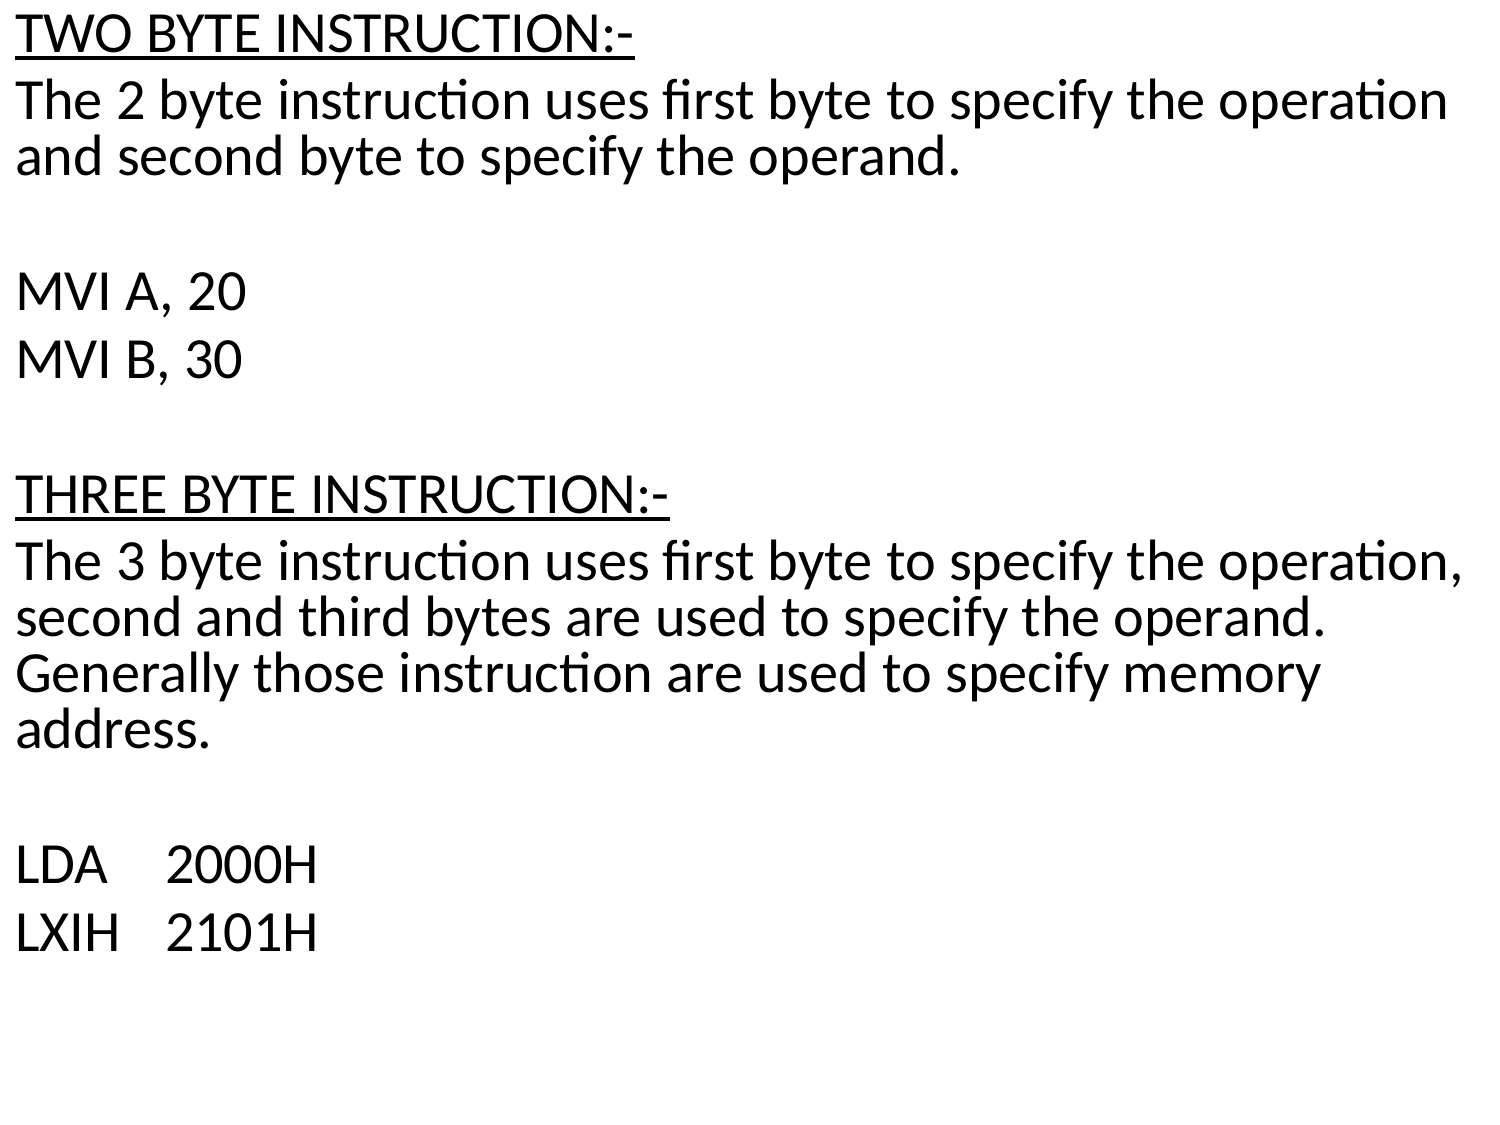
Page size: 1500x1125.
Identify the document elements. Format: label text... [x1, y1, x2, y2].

subtitle TWO BYTE INSTRUCTION:- The 2 byte instruction uses first byte to specify the operation and second byte to specify the operand. MVI A, 20 MVI B, 30 THREE BYTE INSTRUCTION:- The 3 byte instruction uses first byte to specify the operation, second and third bytes are used to specify the operand. Generally those instruction are used to specify memory address. LDA 2000H LXIH 2101H [0, 0, 1500, 1125]
